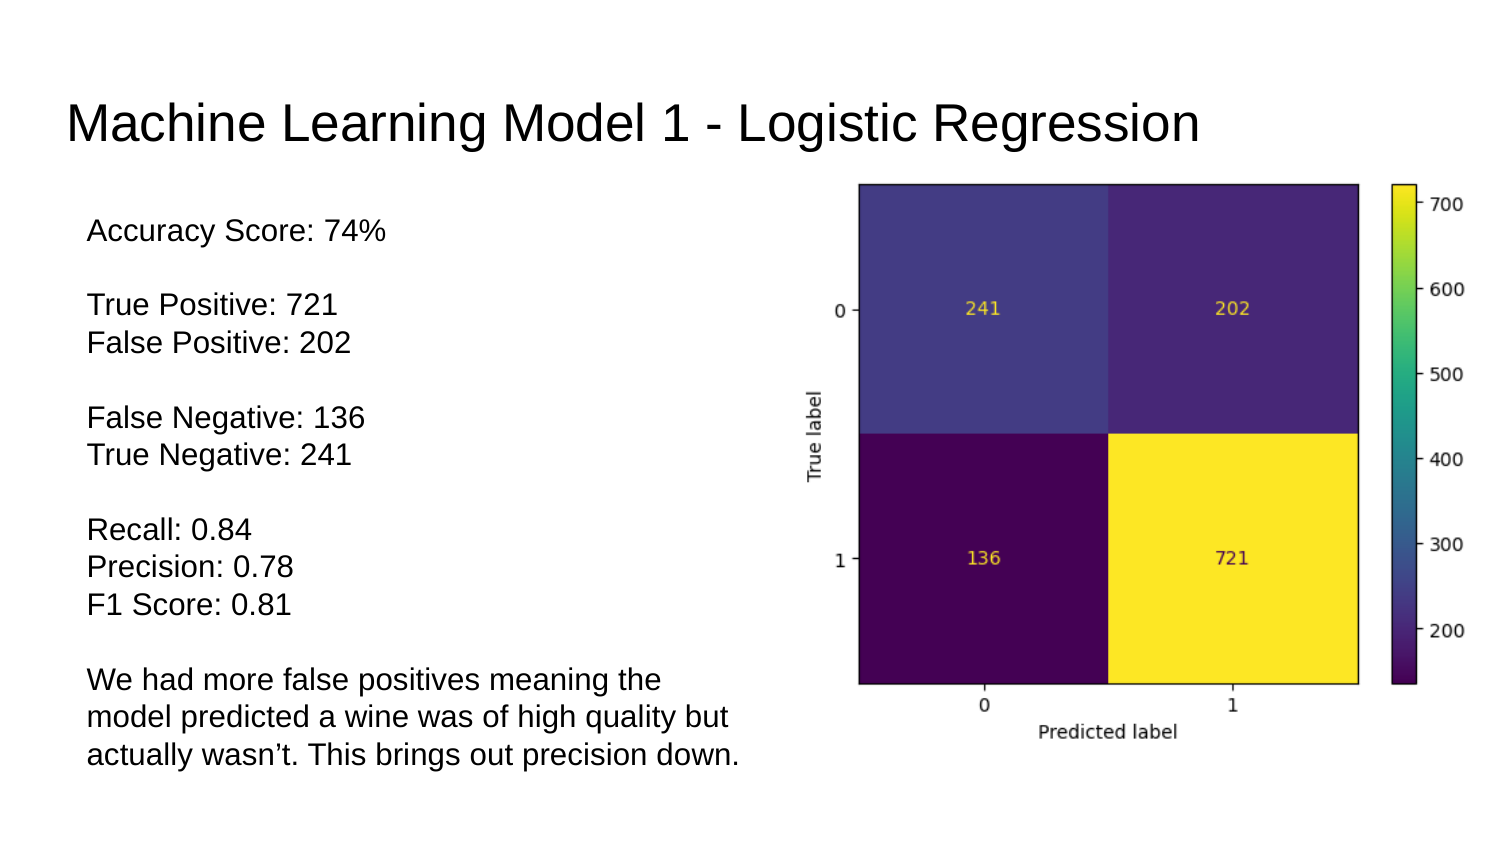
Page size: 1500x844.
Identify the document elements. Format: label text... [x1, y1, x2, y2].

title Machine Learning Model 1 - Logistic Regression [51, 72, 1449, 167]
picture [794, 172, 1478, 755]
text_box Accuracy Score: 74% True Positive: 721 False Positive: 202 False Negative: 136 True Negative: 241 Recall: 0.84 Precision: 0.78 F1 Score: 0.81 We had more false positives meaning the model predicted a wine was of high quality but actually wasn’t. This brings out precision down. [71, 194, 768, 792]
